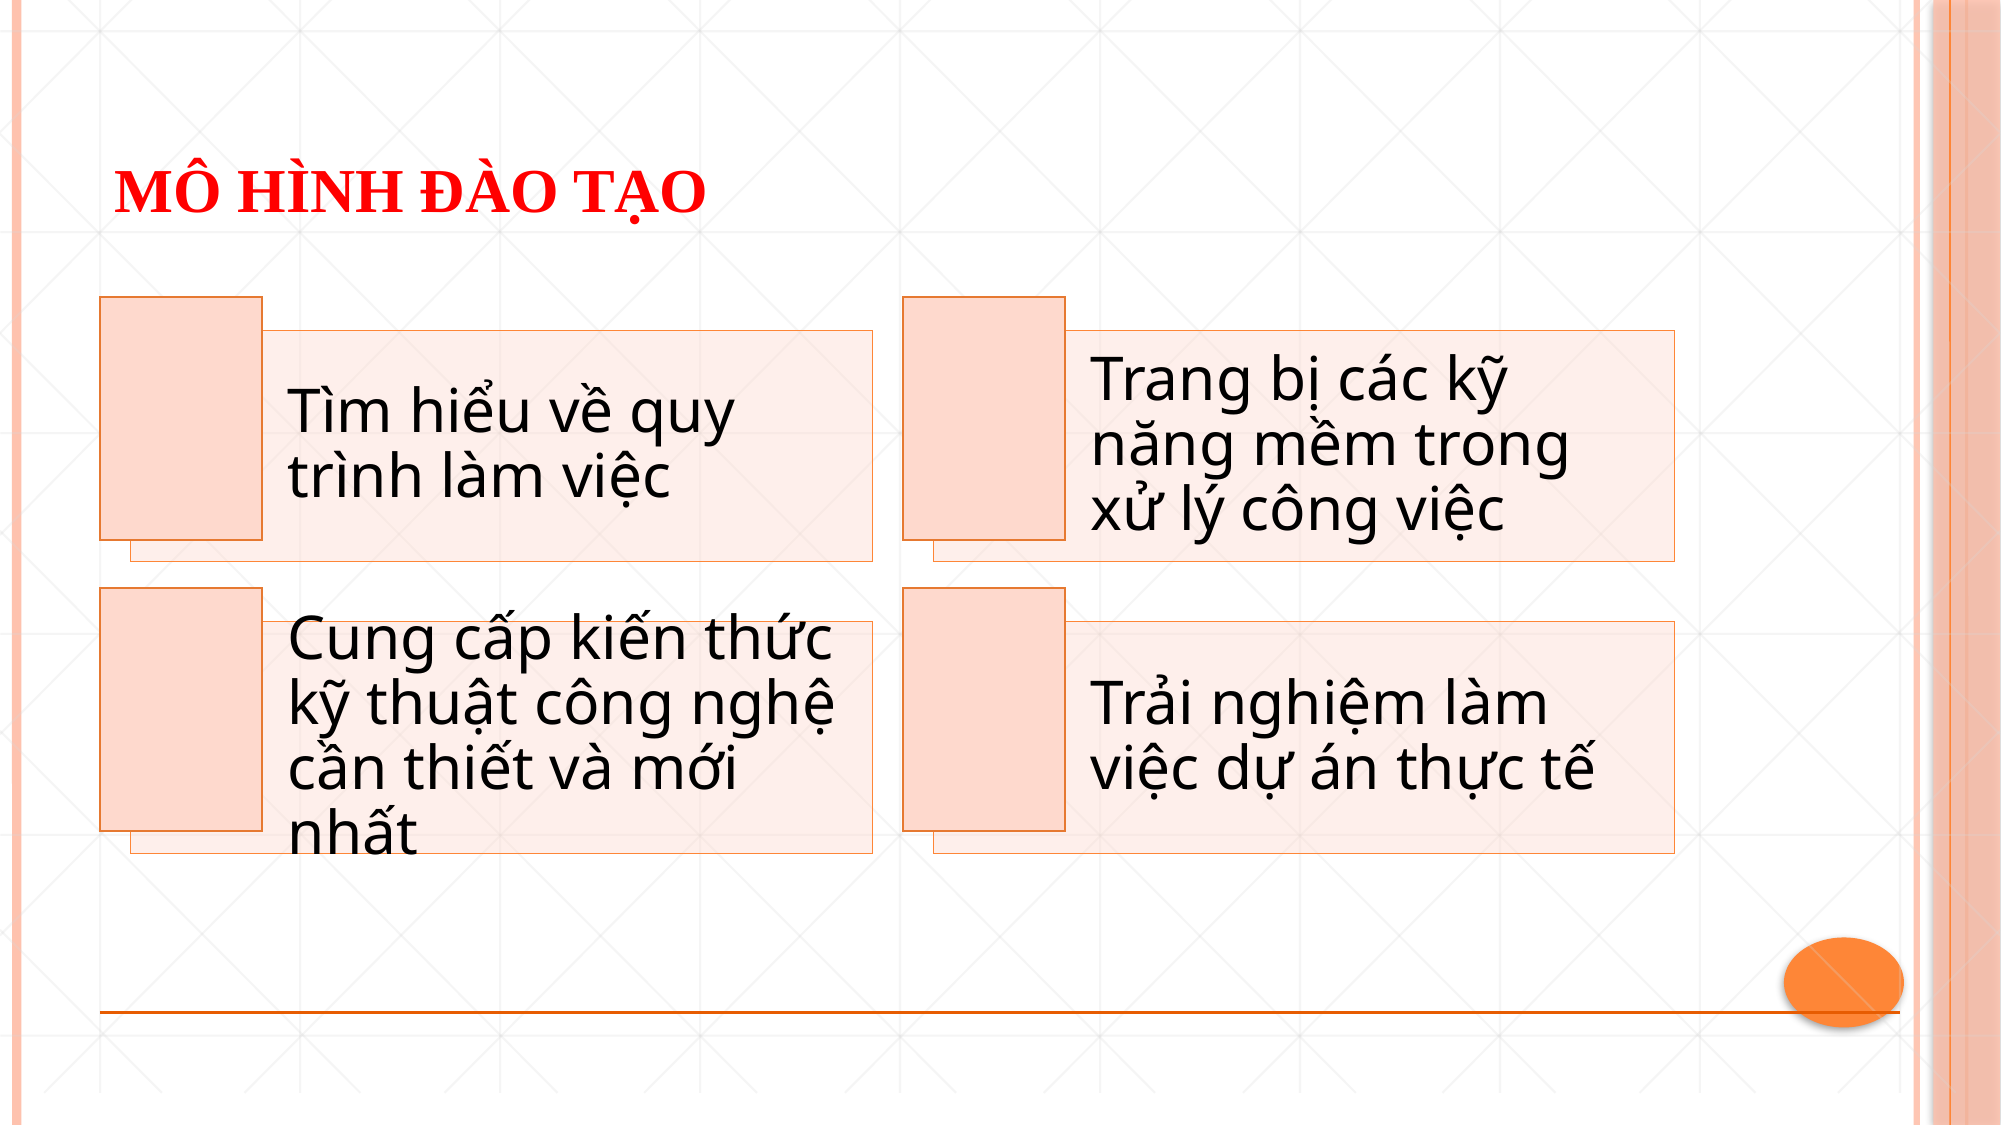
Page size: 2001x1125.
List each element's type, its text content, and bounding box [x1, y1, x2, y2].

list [99, 261, 1734, 1063]
title Mô hình đào tạo [99, 45, 1734, 233]
